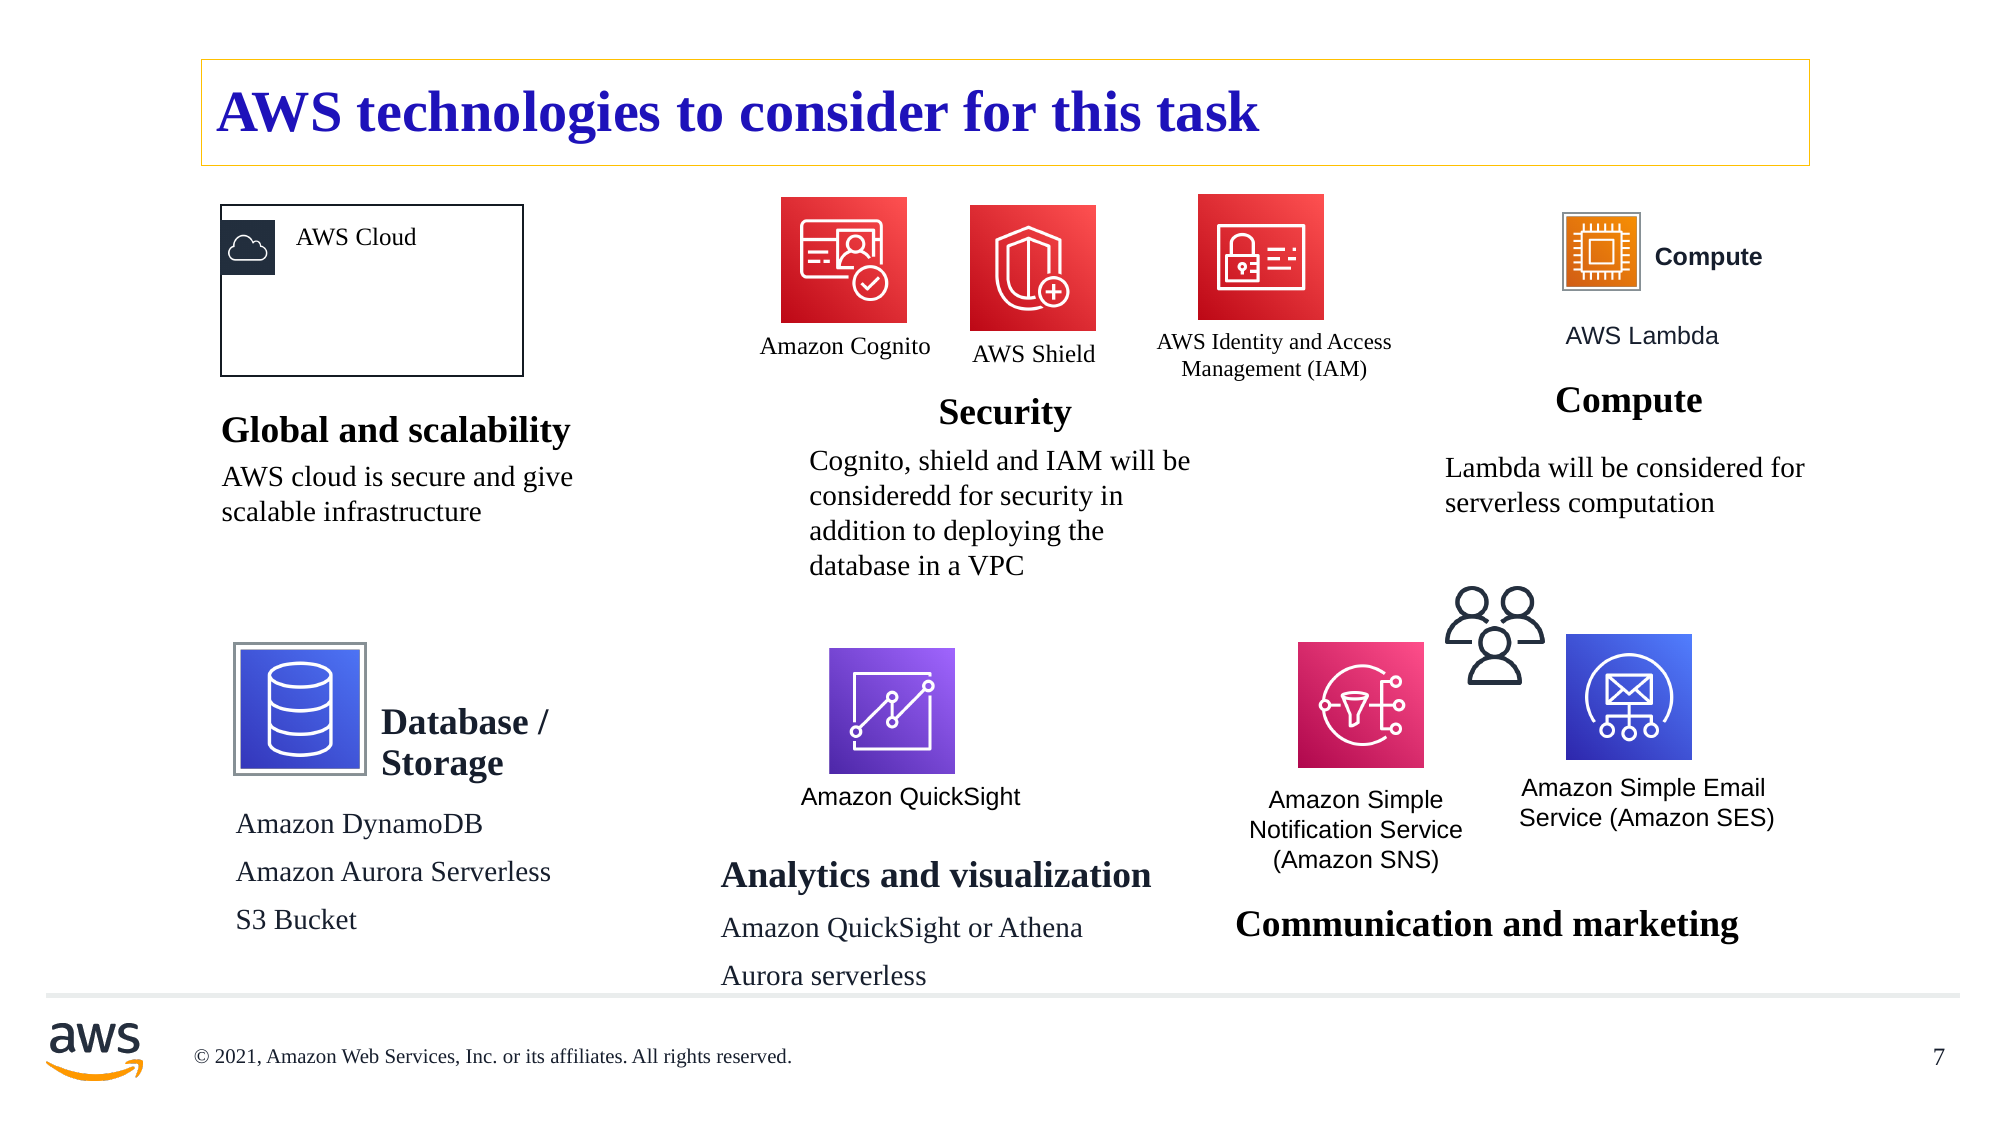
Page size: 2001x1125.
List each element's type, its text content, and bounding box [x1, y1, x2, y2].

text_box Analytics and visualization Amazon QuickSight or Athena Aurora serverless [705, 848, 1176, 996]
text_box Amazon DynamoDB Amazon Aurora Serverless S3 Bucket [220, 800, 613, 949]
footer © 2021, Amazon Web Services, Inc. or its affiliates. All rights reserved. [178, 1025, 911, 1086]
picture [970, 205, 1096, 331]
picture [781, 197, 907, 323]
picture [233, 642, 367, 776]
text_box AWS Identity and Access Management (IAM) [1130, 319, 1419, 389]
picture [220, 220, 275, 275]
picture [1298, 642, 1424, 768]
text_box Amazon Simple Notification Service (Amazon SNS) [1218, 776, 1495, 881]
text_box Database / Storage [366, 698, 658, 788]
text_box AWS Lambda [1550, 315, 1832, 367]
text_box Compute [1640, 212, 1837, 302]
text_box Amazon Cognito [657, 322, 970, 367]
picture [1562, 212, 1641, 291]
picture [46, 1023, 143, 1081]
text_box Amazon QuickSight [724, 773, 1097, 819]
picture [1198, 194, 1324, 320]
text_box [155, 398, 688, 536]
picture [829, 648, 955, 774]
text_box AWS Cloud [220, 204, 524, 377]
text_box Communication and marketing [1220, 891, 1755, 952]
text_box AWS Shield [853, 329, 1130, 375]
slide_number 7 [1493, 1025, 1961, 1086]
picture [1566, 634, 1692, 760]
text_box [1418, 367, 1852, 527]
text_box Amazon Simple Email Service (Amazon SES) [1500, 763, 1794, 839]
title AWS technologies to consider for this task [201, 59, 1810, 166]
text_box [794, 379, 1217, 591]
picture [1440, 581, 1549, 690]
